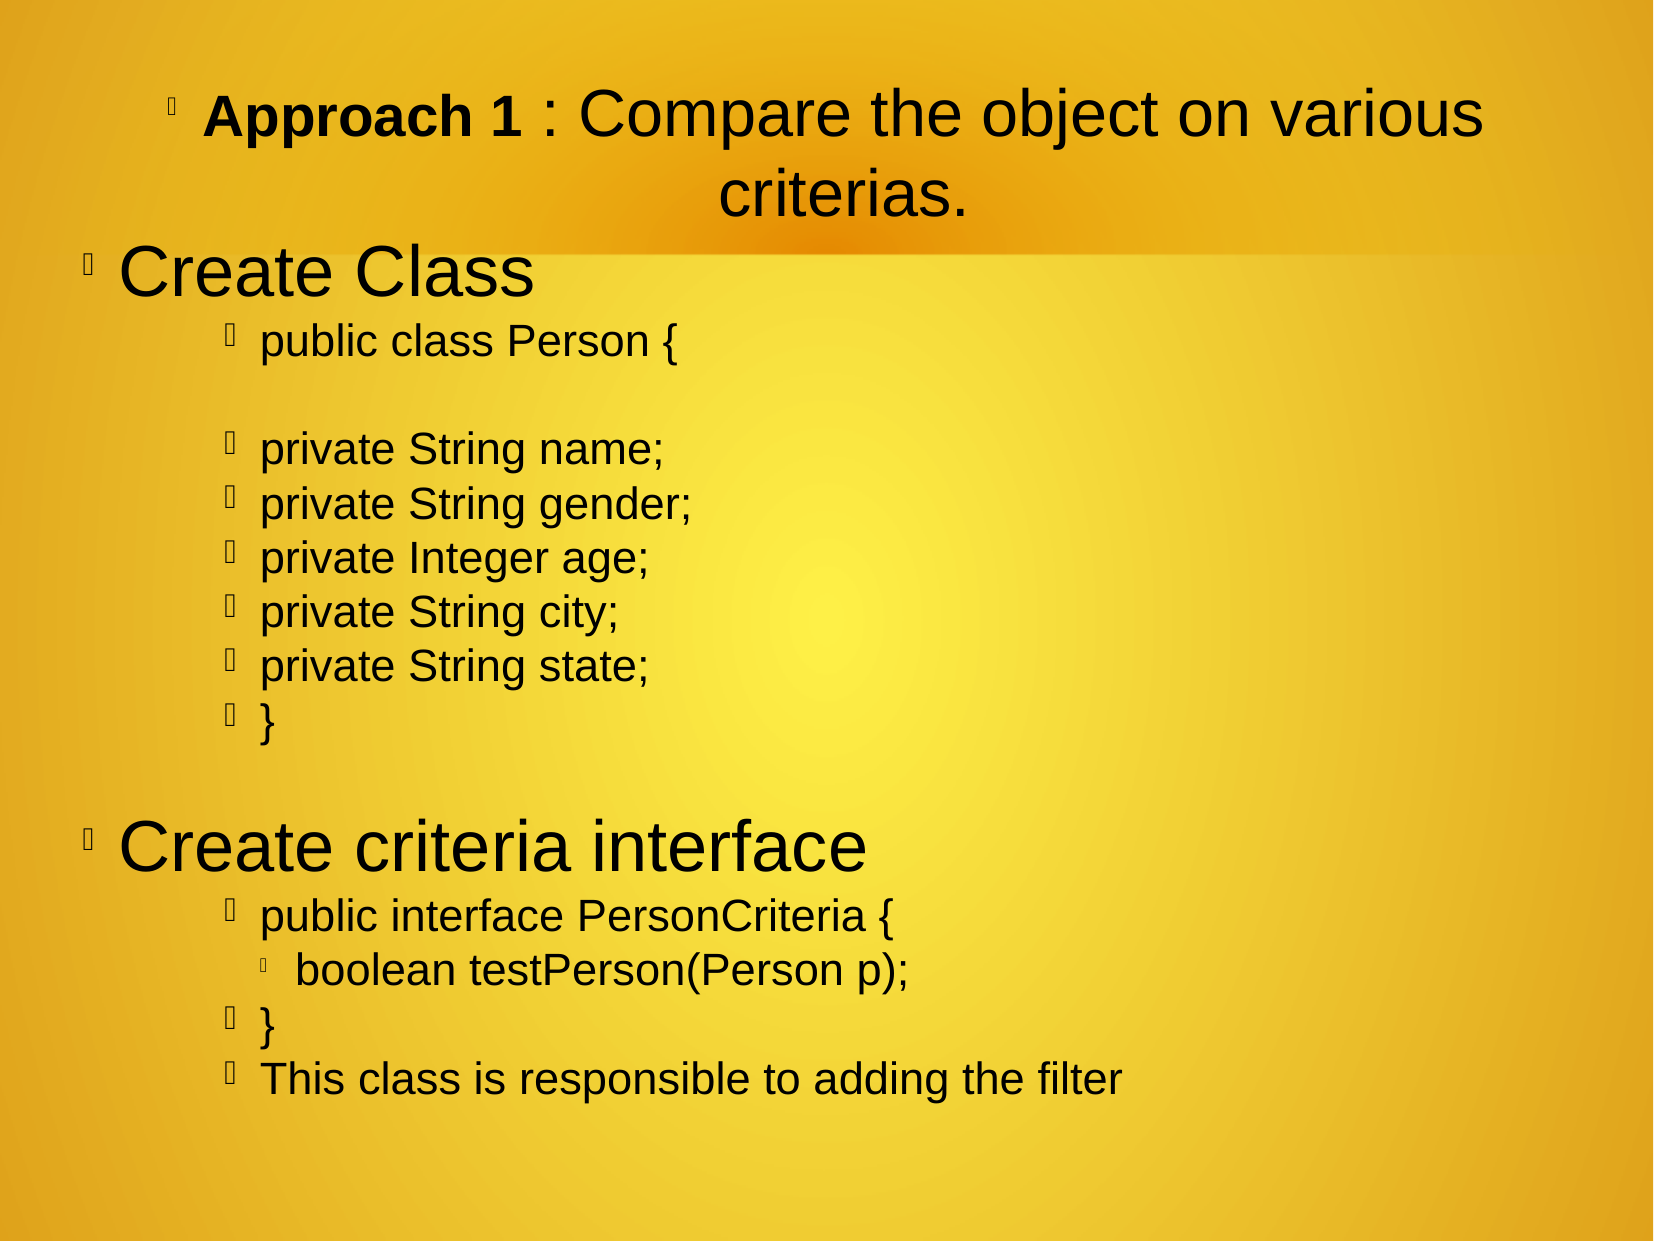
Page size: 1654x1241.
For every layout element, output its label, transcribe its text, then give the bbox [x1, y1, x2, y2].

text_box Create Class public class Person { private String name; private String gender; private Integer age; private String city; private String state; } Create criteria interface public interface PersonCriteria { boolean testPerson(Person p); } This class is responsible to adding the filter [82, 224, 1571, 1010]
text_box Approach 1 : Compare the object on various criterias. [82, 47, 1571, 224]
picture [0, 0, 1654, 1241]
